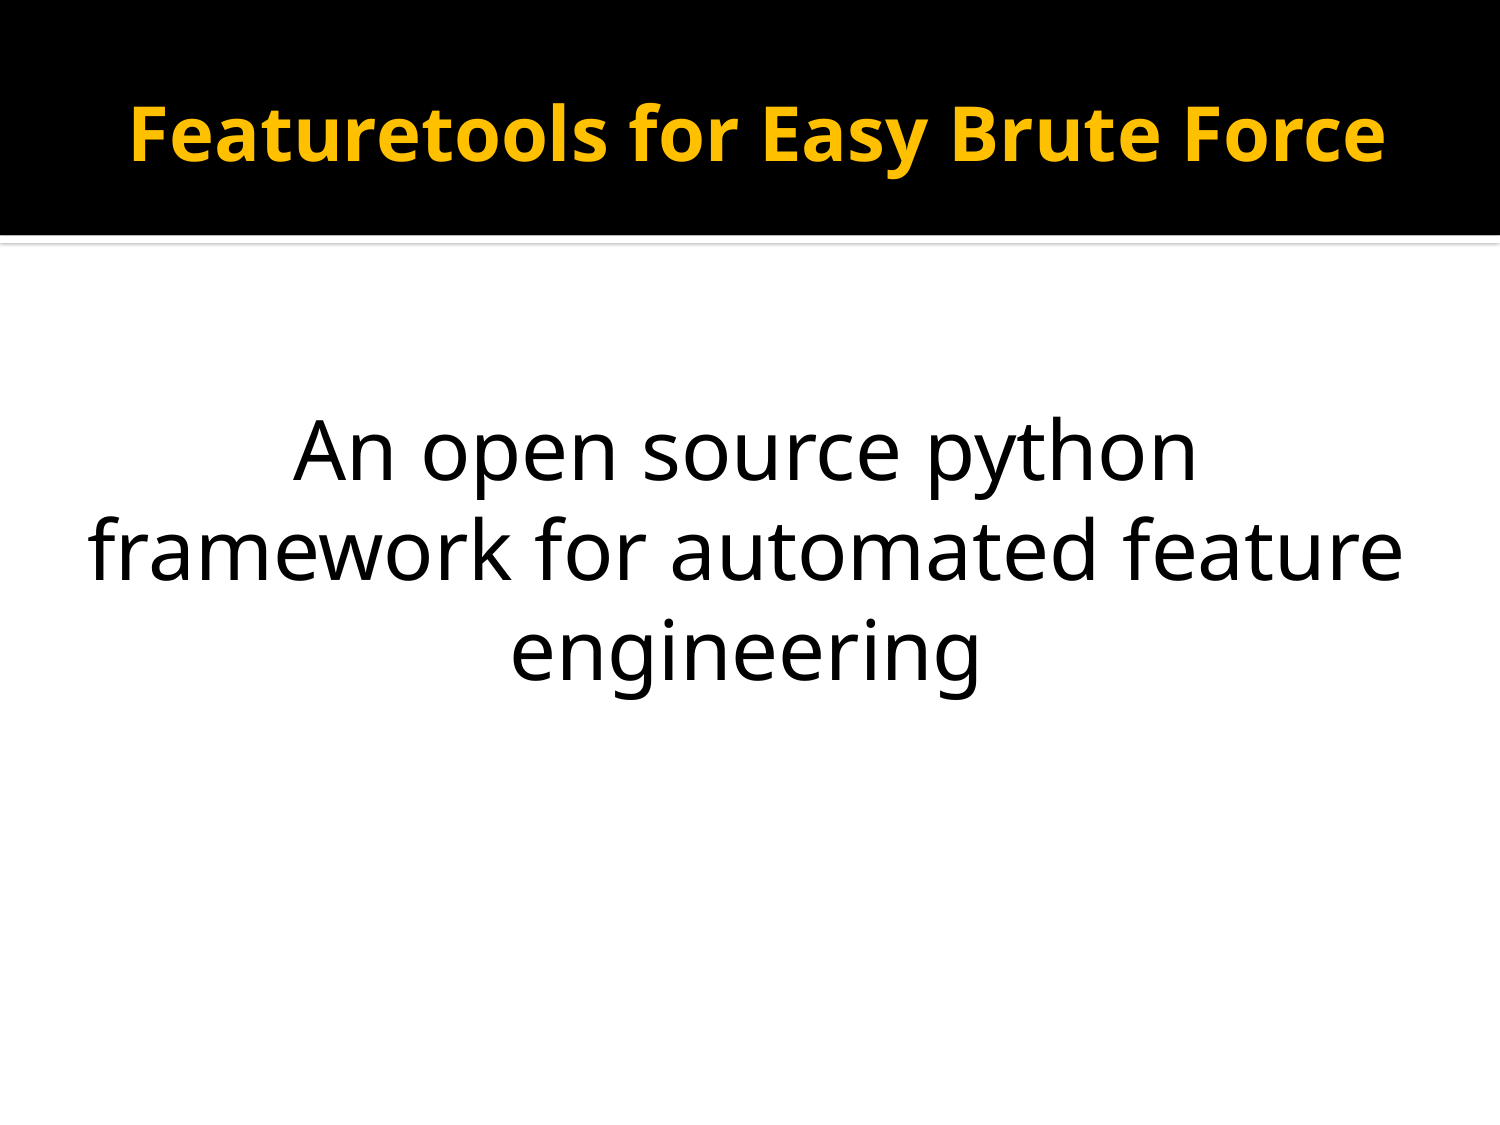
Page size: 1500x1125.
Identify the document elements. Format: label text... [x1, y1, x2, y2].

title Featuretools for Easy Brute Force [112, 37, 1463, 225]
list An open source python framework for automated feature engineering [75, 382, 1425, 1125]
